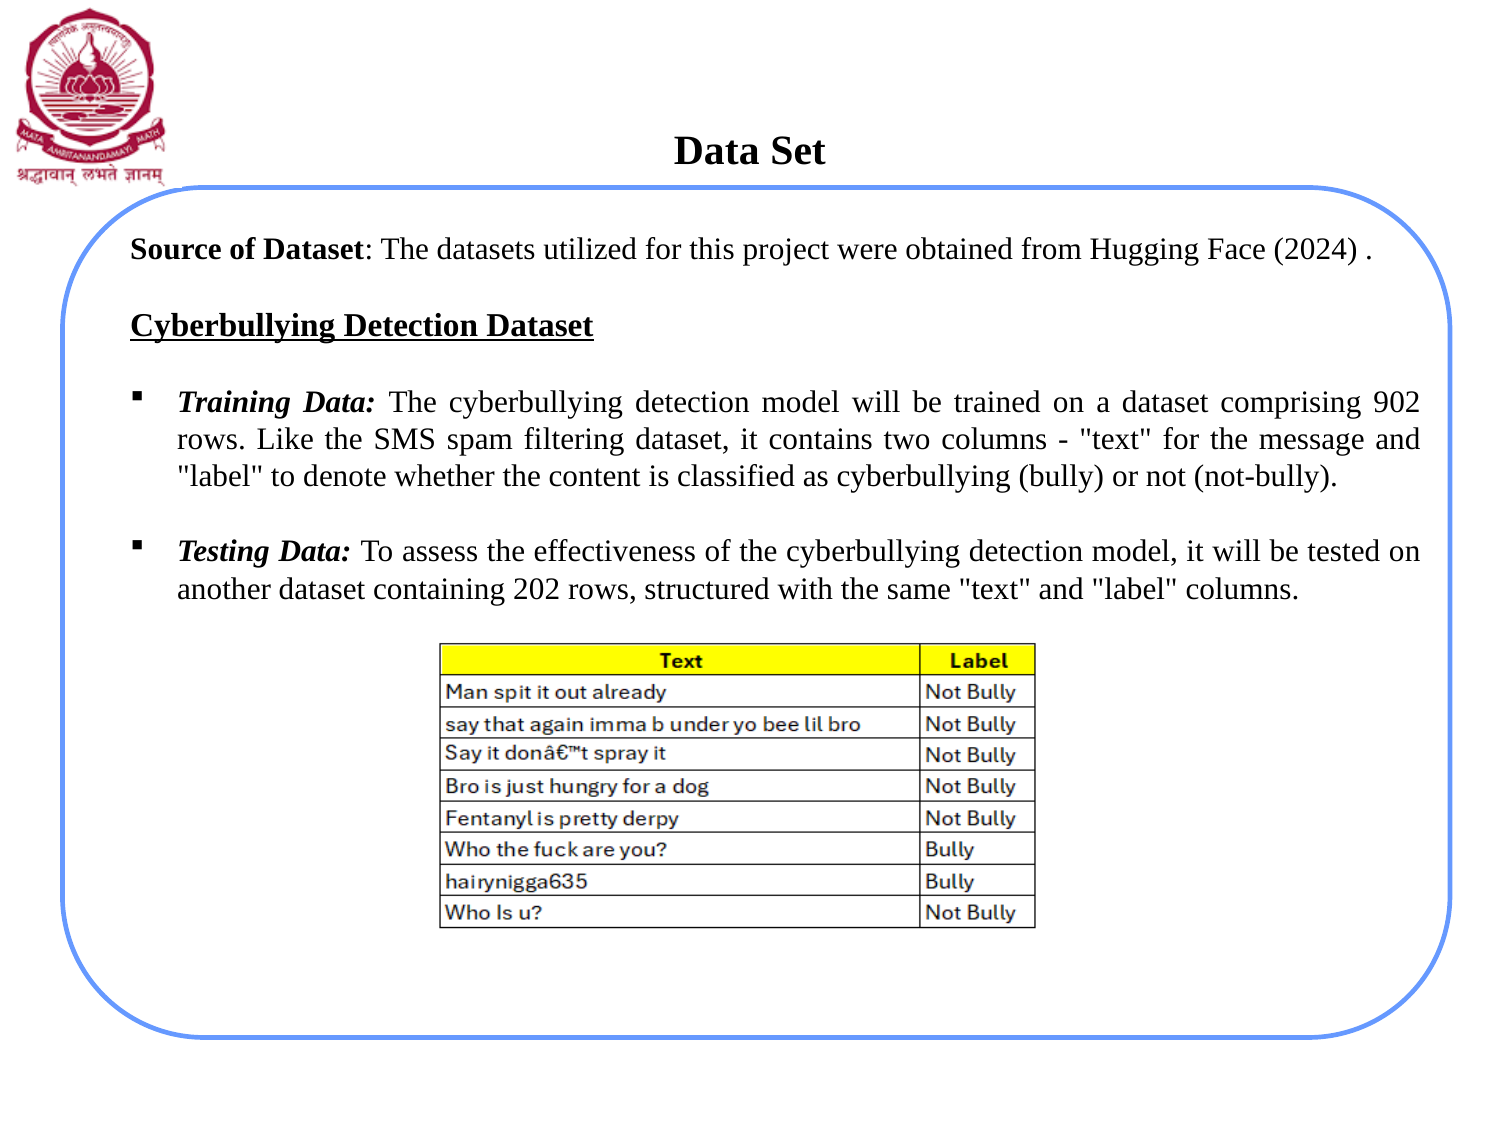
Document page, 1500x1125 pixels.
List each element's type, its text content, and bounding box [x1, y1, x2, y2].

picture [0, 6, 182, 188]
text_box Data Set [149, 75, 1350, 221]
text_box Source of Dataset: The datasets utilized for this project were obtained from Hugging Face (2024) . Cyberbullying Detection Dataset Training Data: The cyberbullying detection model will be trained on a dataset comprising 902 rows. Like the SMS spam filtering dataset, it contains two columns - "text" for the message and "label" to denote whether the content is classified as cyberbullying (bully) or not (not-bully). Testing Data: To assess the effectiveness of the cyberbullying detection model, it will be tested on another dataset containing 202 rows, structured with the same "text" and "label" columns. [122, 221, 1430, 613]
picture [434, 637, 1040, 933]
